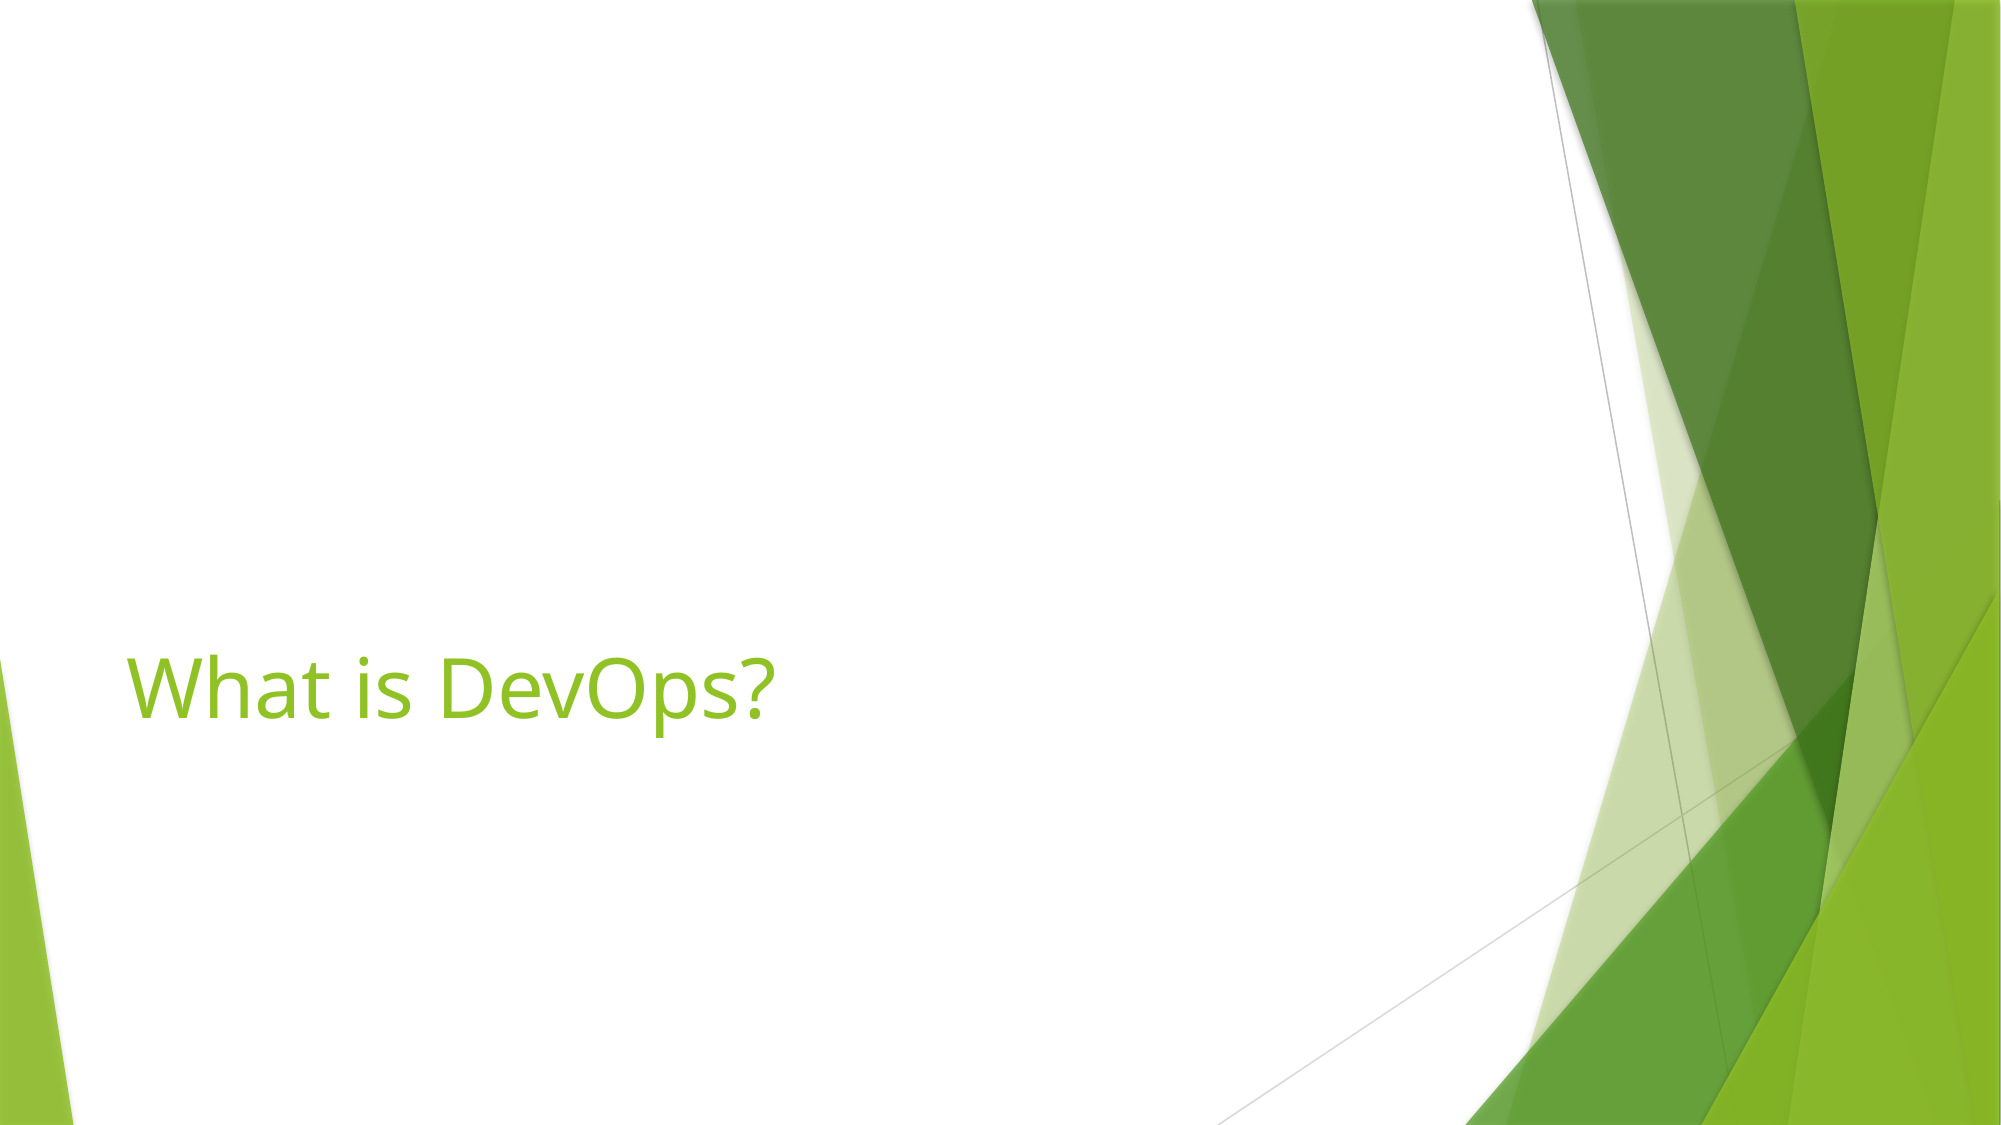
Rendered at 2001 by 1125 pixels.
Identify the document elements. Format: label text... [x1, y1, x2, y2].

title What is DevOps? [111, 443, 1522, 743]
